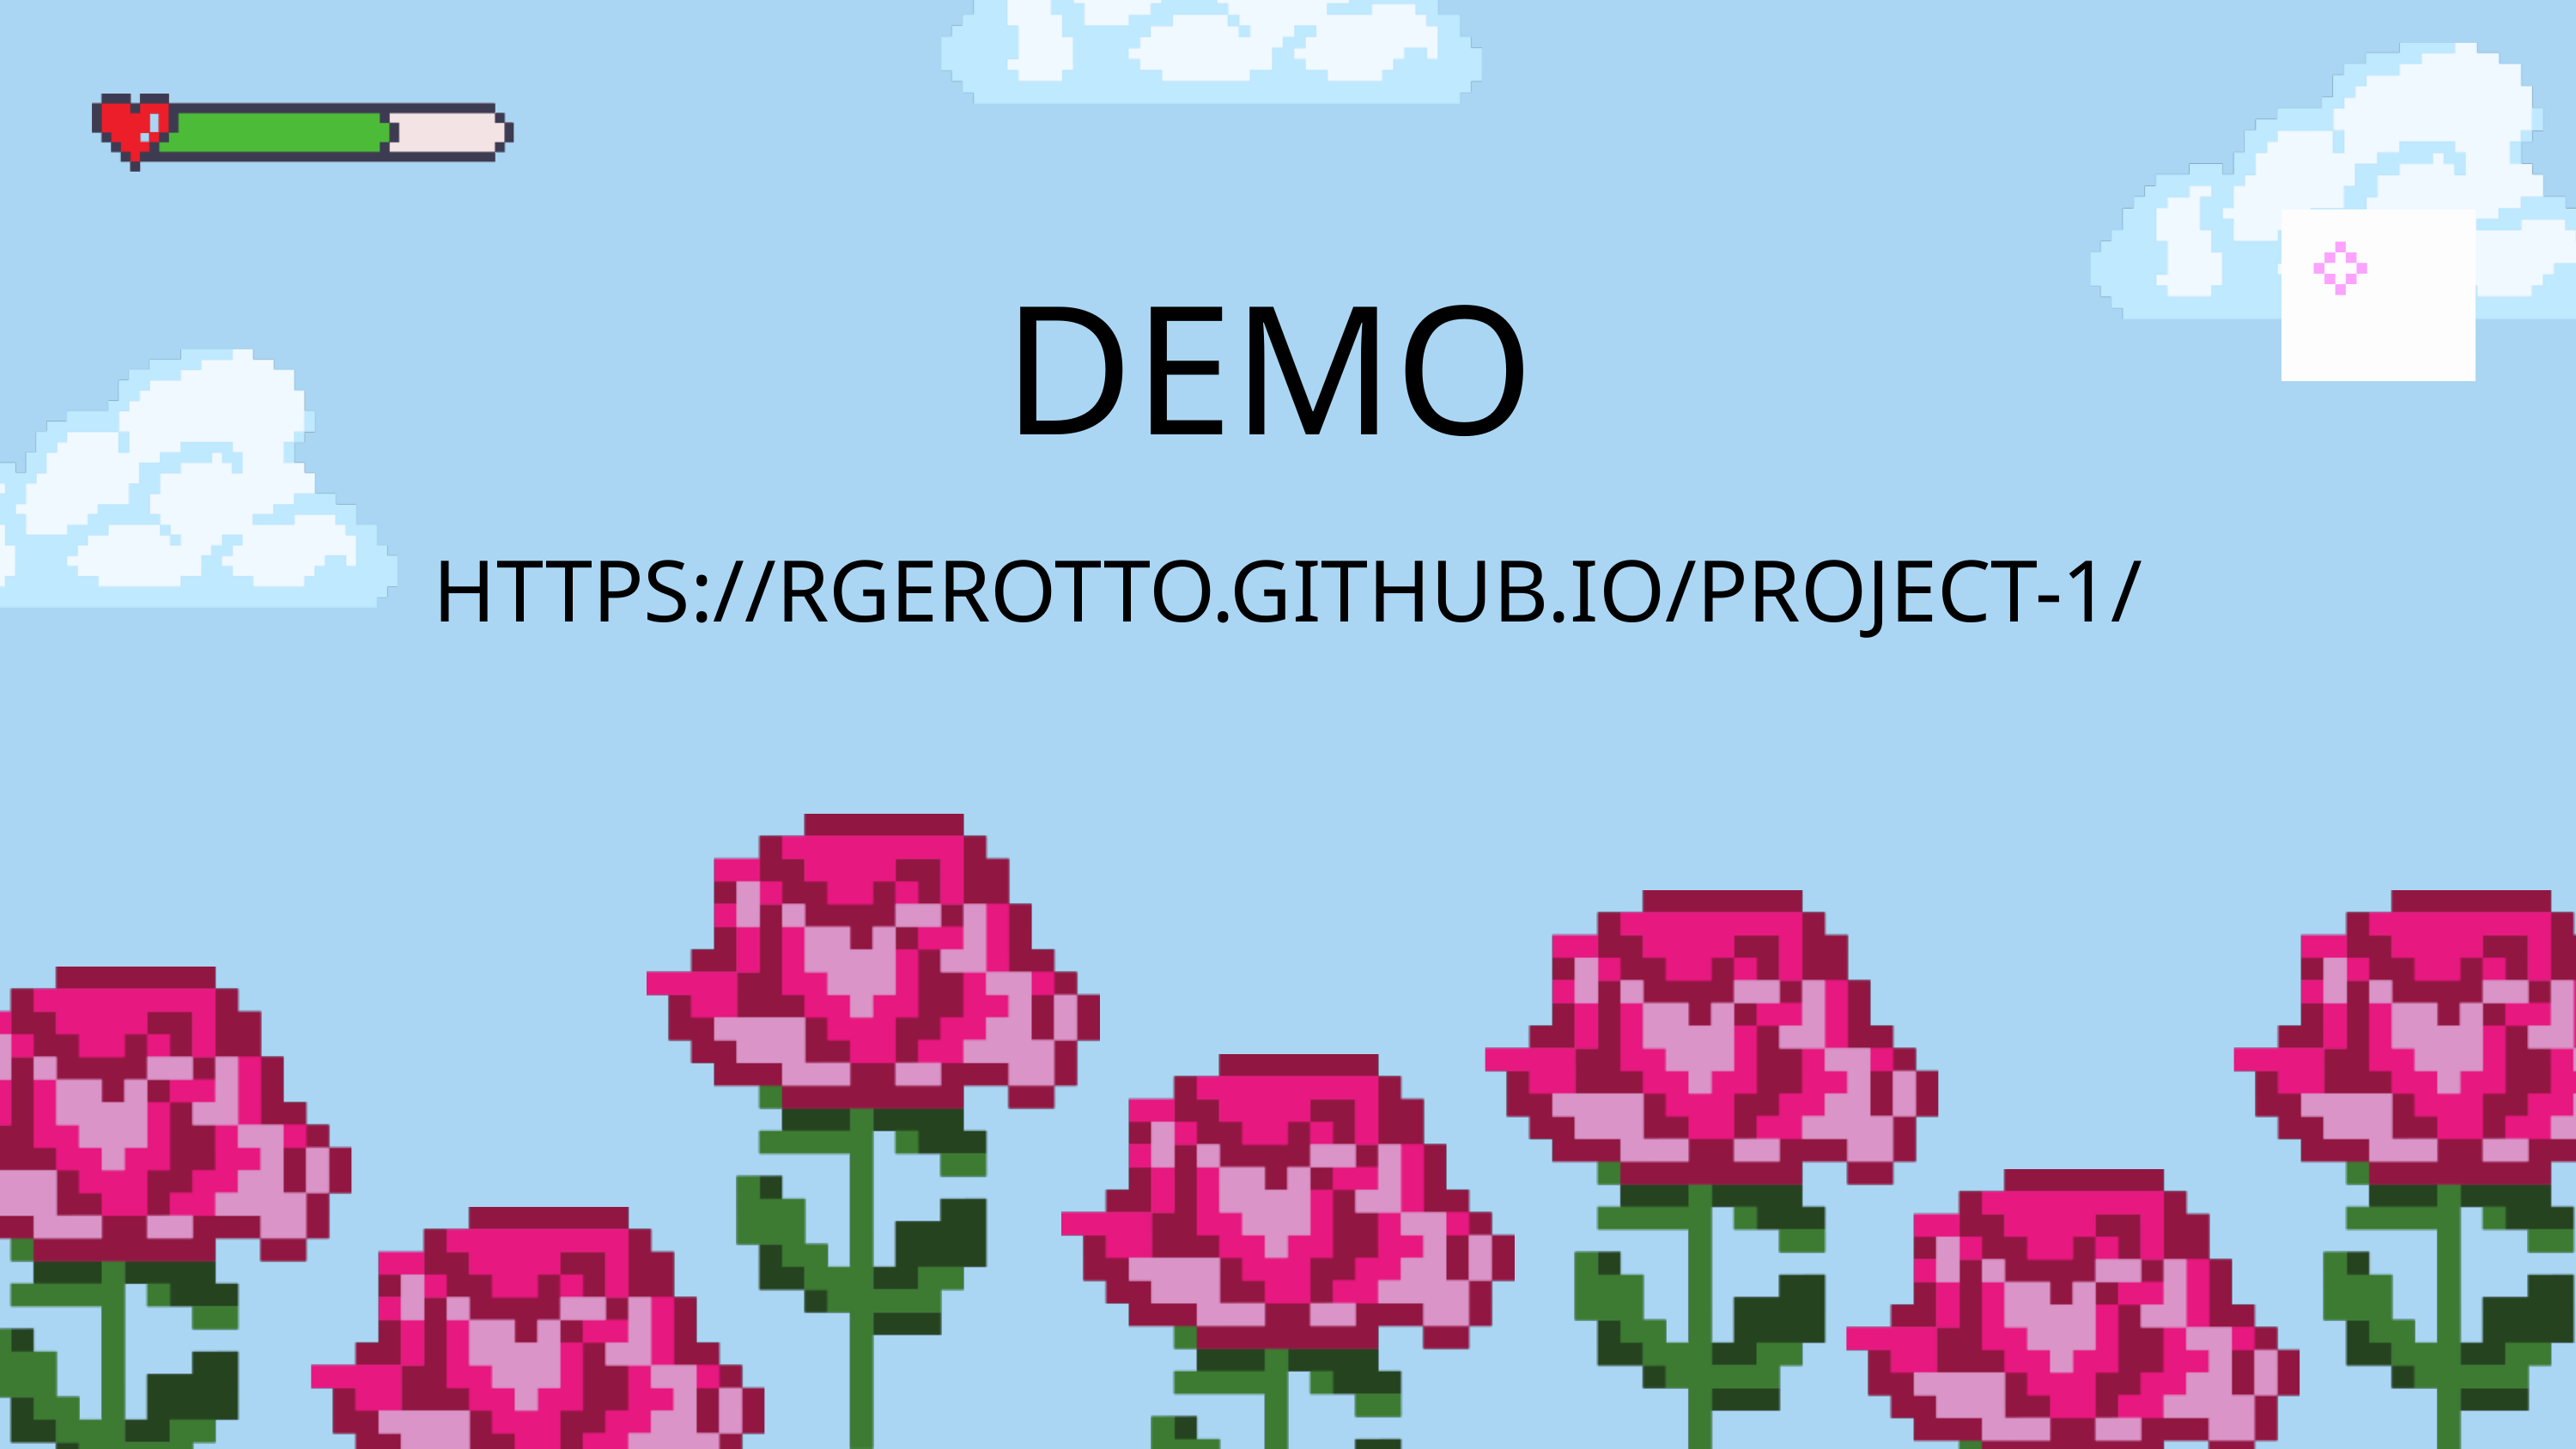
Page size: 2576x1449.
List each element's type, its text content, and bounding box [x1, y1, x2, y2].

text_box [2090, 43, 2576, 319]
text_box [92, 94, 514, 172]
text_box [0, 814, 2576, 1449]
text_box HTTPS://RGEROTTO.GITHUB.IO/PROJECT-1/ [82, 548, 2494, 640]
text_box DEMO [276, 279, 2262, 471]
text_box [0, 349, 398, 608]
picture [2281, 209, 2476, 381]
text_box [941, 0, 1482, 104]
